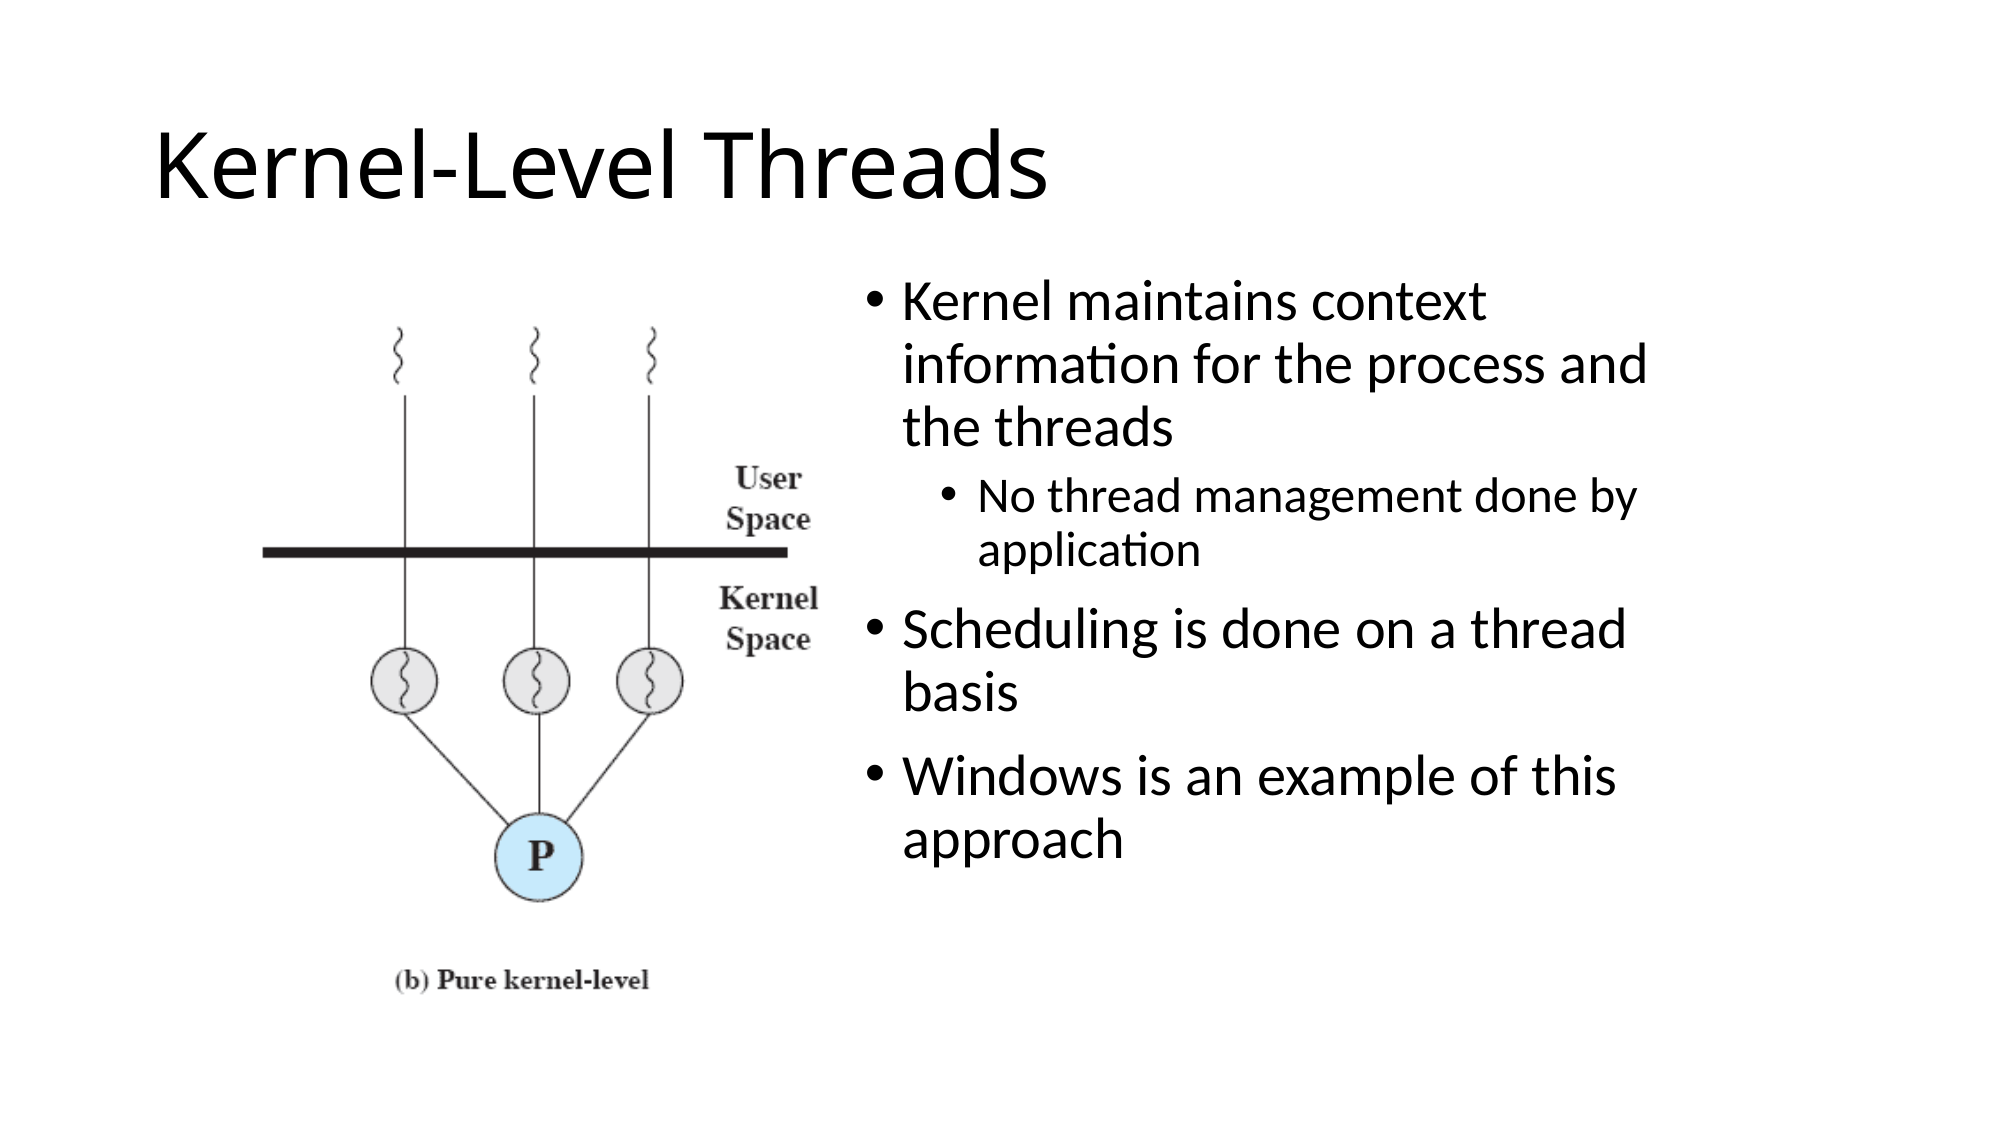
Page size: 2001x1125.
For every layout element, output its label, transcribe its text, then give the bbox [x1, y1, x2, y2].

list Kernel maintains context information for the process and the threads No thread management done by application Scheduling is done on a thread basis Windows is an example of this approach [849, 262, 1675, 1075]
title Kernel-Level Threads [137, 59, 1863, 278]
picture [249, 249, 834, 1007]
